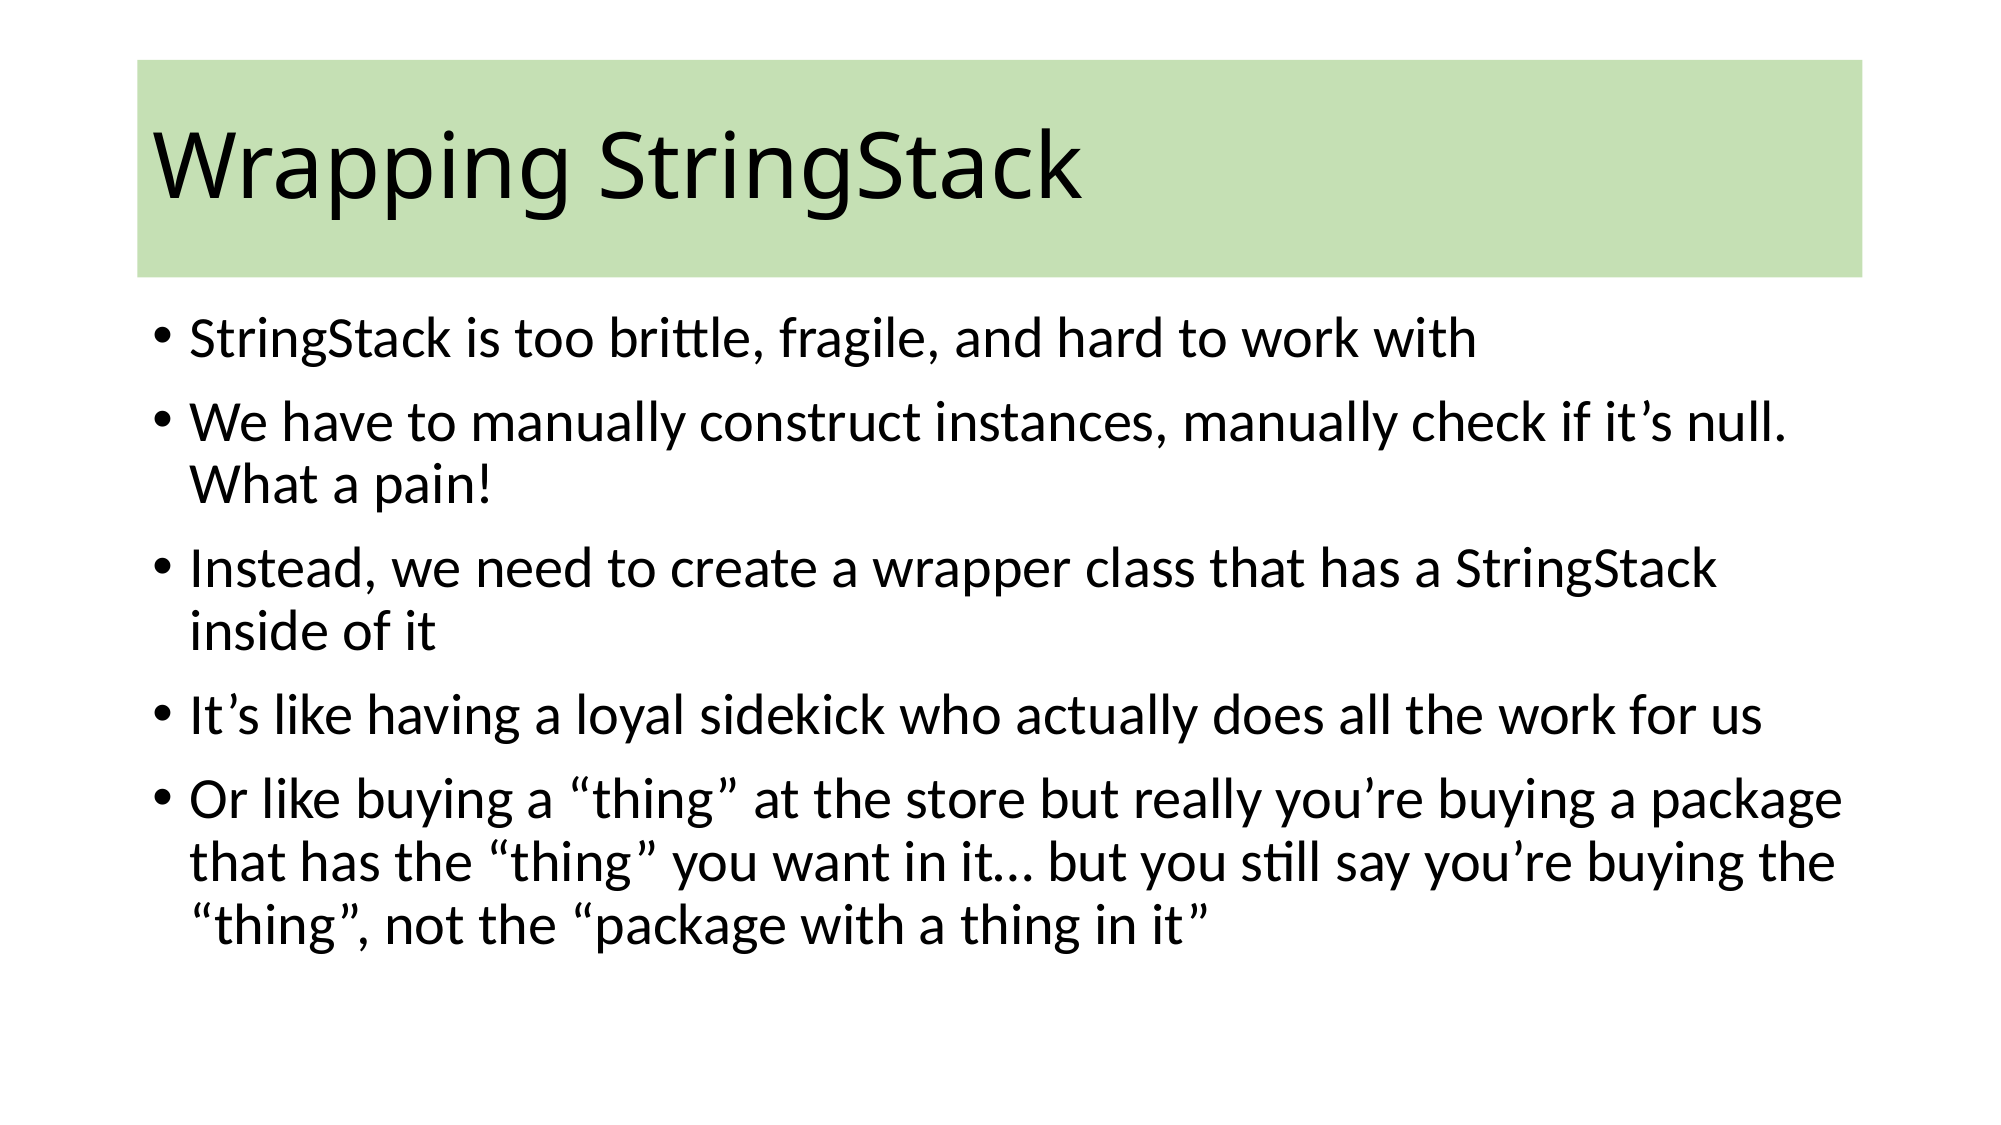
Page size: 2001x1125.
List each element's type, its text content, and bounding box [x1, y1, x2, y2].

title Wrapping StringStack [137, 59, 1863, 278]
list StringStack is too brittle, fragile, and hard to work with We have to manually construct instances, manually check if it’s null. What a pain! Instead, we need to create a wrapper class that has a StringStack inside of it It’s like having a loyal sidekick who actually does all the work for us Or like buying a “thing” at the store but really you’re buying a package that has the “thing” you want in it… but you still say you’re buying the “thing”, not the “package with a thing in it” [137, 299, 1863, 1014]
